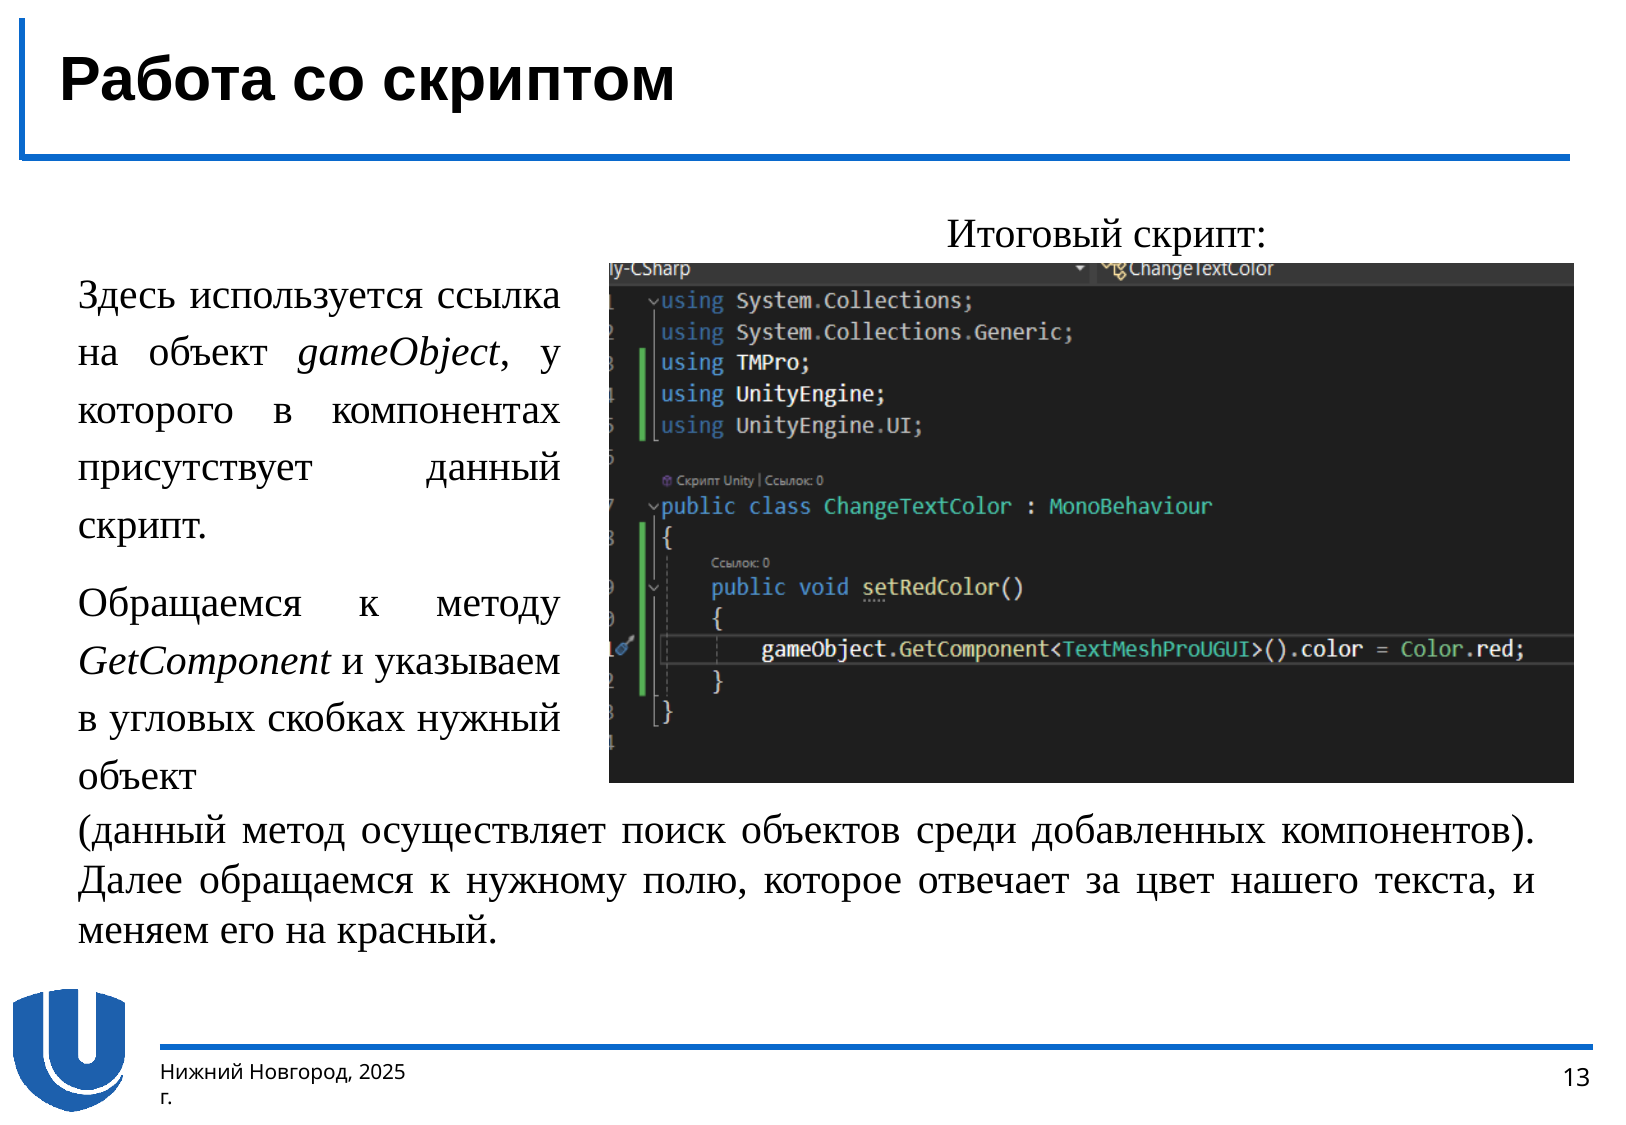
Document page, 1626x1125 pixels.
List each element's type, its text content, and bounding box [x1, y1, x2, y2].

title Работа со скриптом [57, 36, 1474, 227]
slide_number Нижний Новгород, 2025 г. [157, 1058, 412, 1125]
text_box Здесь используется ссылка на объект gameObject, у которого в компонентах присутствует данный скрипт. Обращаемся к методу GetComponent и указываем в угловых скобках нужный объект [63, 251, 576, 794]
text_box Итоговый скрипт: [606, 184, 1571, 256]
text_box (данный метод осуществляет поиск объектов среди добавленных компонентов). Далее обращаемся к нужному полю, которое отвечает за цвет нашего текста, и меняем его на красный. [63, 794, 1551, 960]
slide_number 13 [1556, 1066, 1599, 1125]
picture [609, 263, 1574, 783]
picture [13, 988, 125, 1112]
